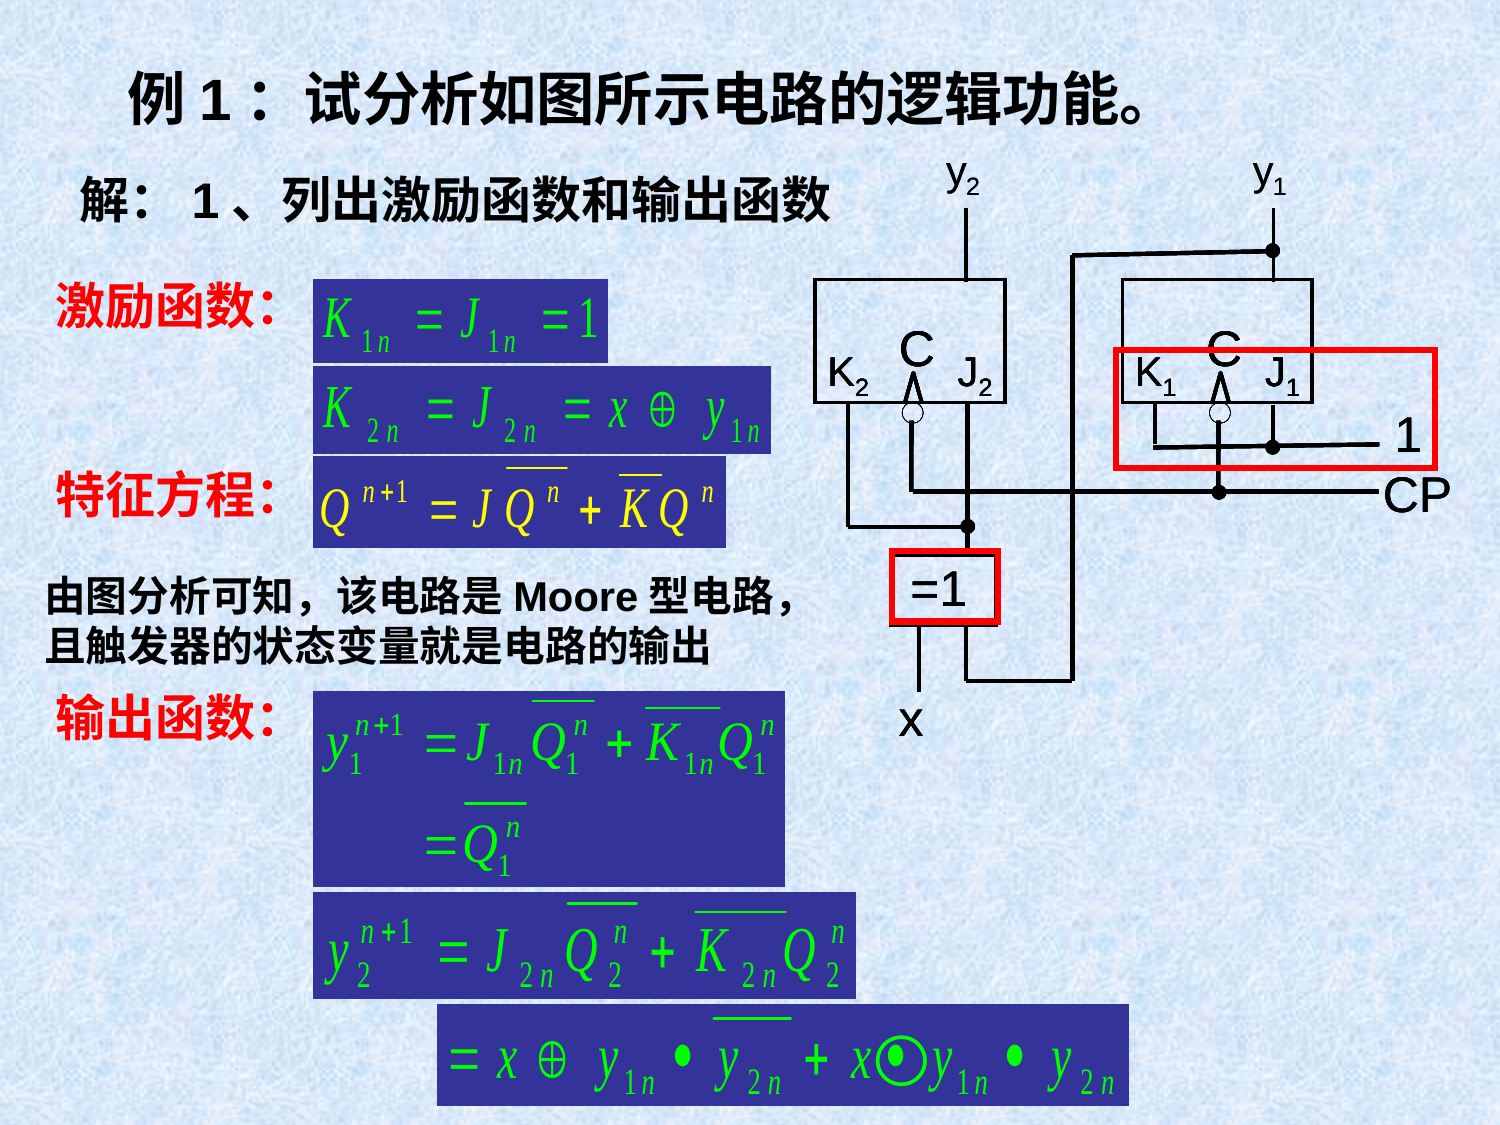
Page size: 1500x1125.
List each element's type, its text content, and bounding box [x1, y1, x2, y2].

text_box 例1：试分析如图所示电路的逻辑功能。 [112, 54, 1353, 140]
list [312, 366, 772, 455]
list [312, 456, 727, 548]
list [312, 891, 857, 1000]
text_box 解：1、列出激励函数和输出函数 [64, 160, 812, 236]
text_box 由图分析可知，该电路是Moore型电路，且触发器的状态变量就是电路的输出 [29, 562, 812, 678]
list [312, 278, 609, 364]
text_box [436, 1003, 1130, 1106]
text_box 输出函数： [41, 679, 325, 754]
text_box 激励函数： [41, 267, 325, 342]
text_box 特征方程： [41, 456, 312, 531]
picture [0, 0, 1500, 1125]
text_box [312, 690, 786, 887]
